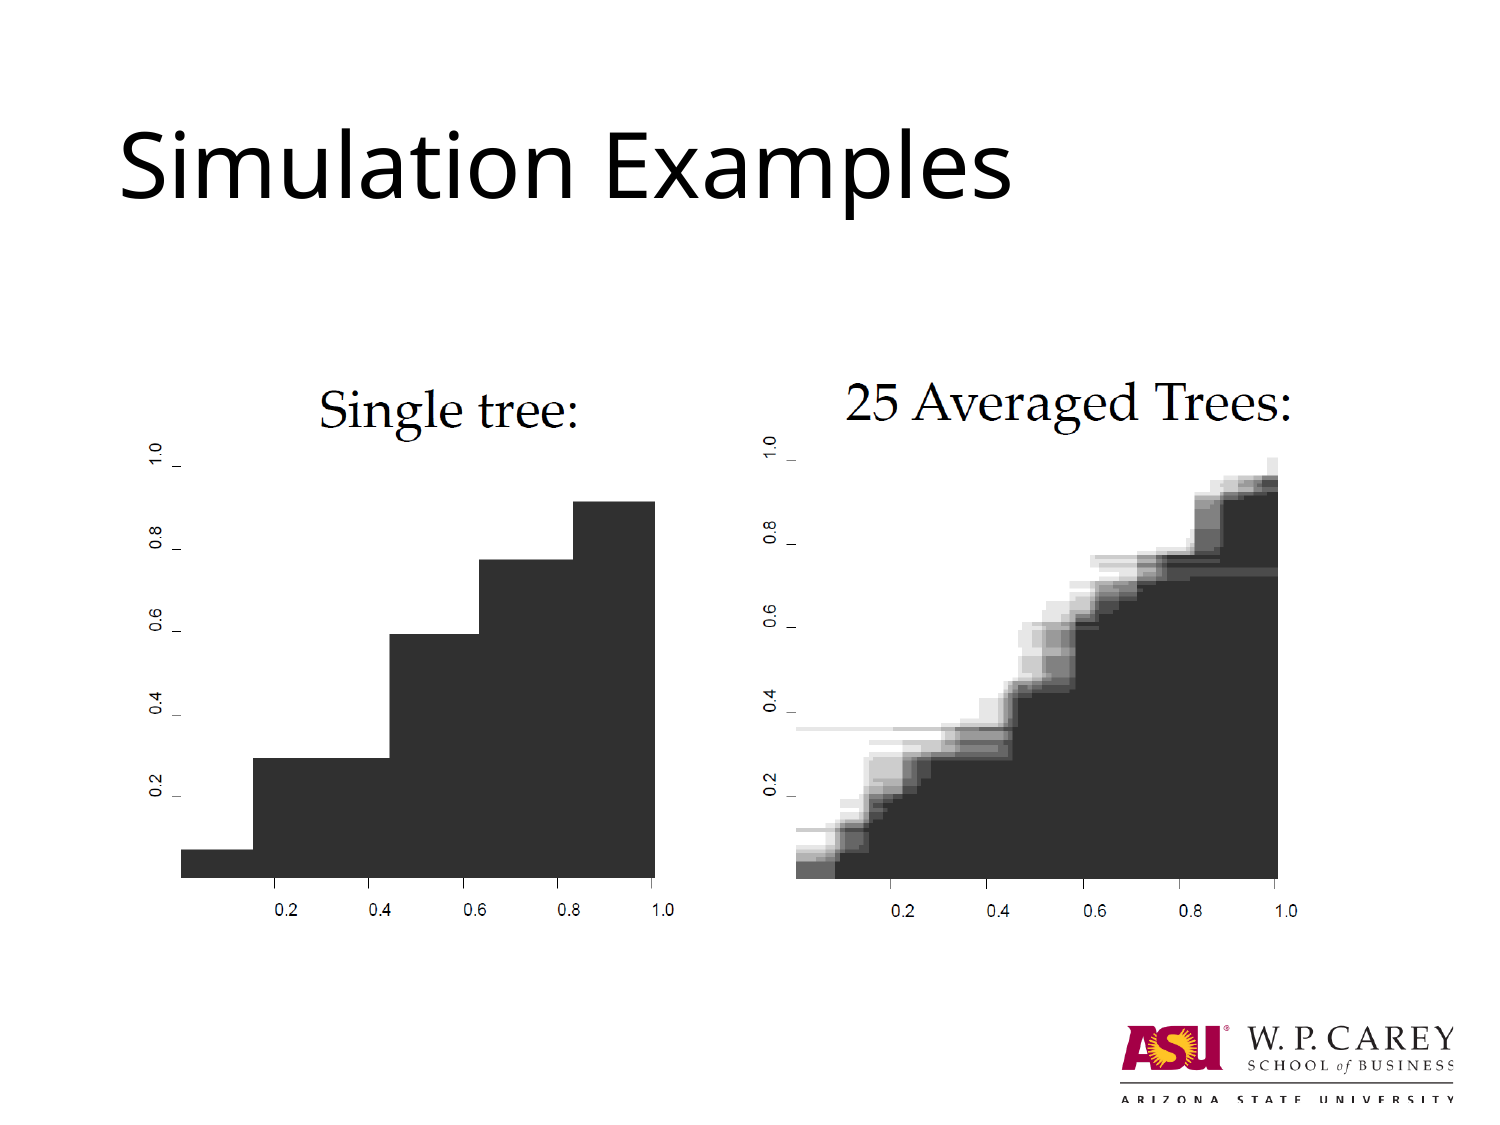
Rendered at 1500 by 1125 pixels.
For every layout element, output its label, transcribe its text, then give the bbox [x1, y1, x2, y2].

title Simulation Examples [103, 59, 1397, 278]
picture [128, 365, 704, 930]
picture [736, 365, 1331, 930]
